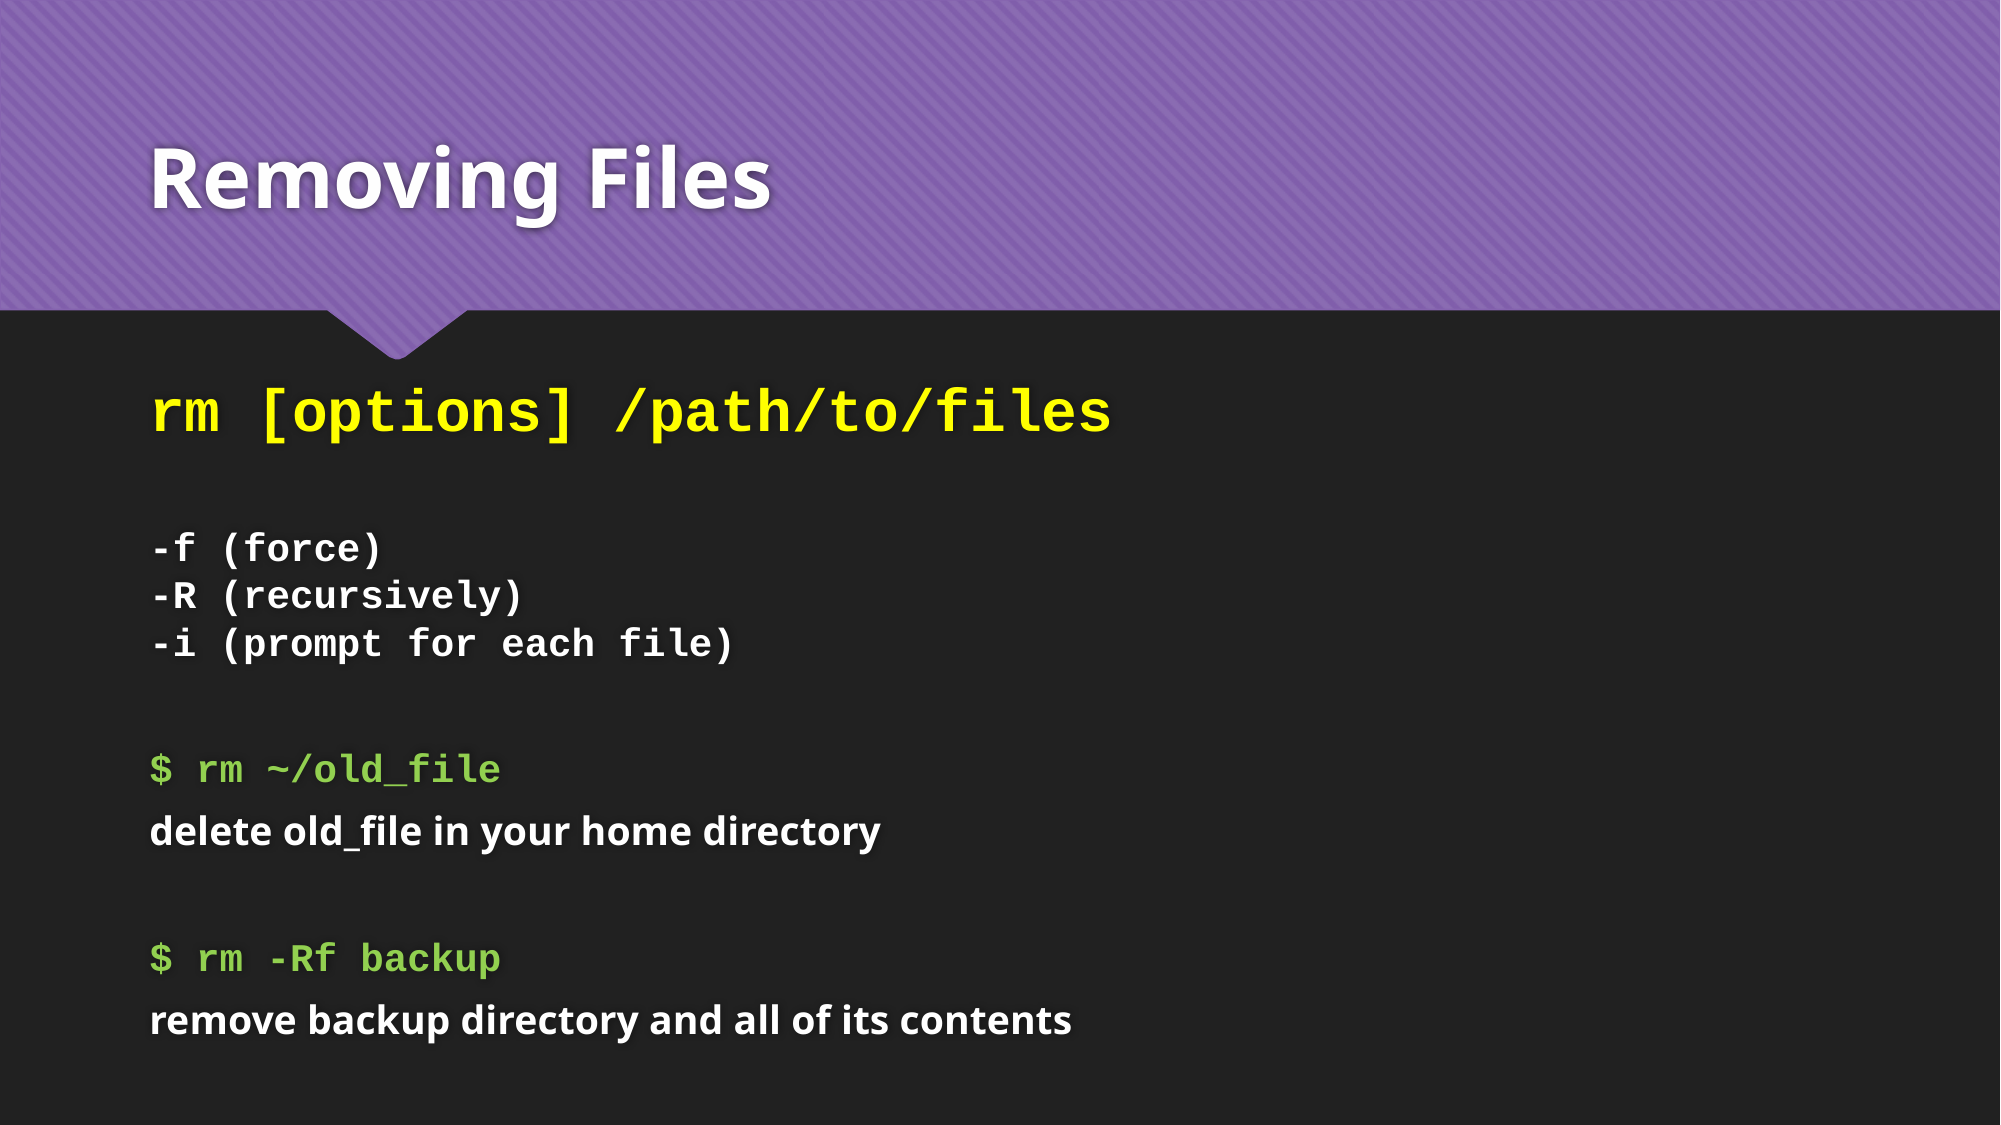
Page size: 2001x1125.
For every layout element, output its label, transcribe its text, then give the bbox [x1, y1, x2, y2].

list rm [options] /path/to/files -f (force) -R (recursively) -i (prompt for each file) $ rm ~/old_file delete old_file in your home directory $ rm -Rf backup remove backup directory and all of its contents [134, 364, 1866, 1052]
title Removing Files [132, 73, 1868, 233]
